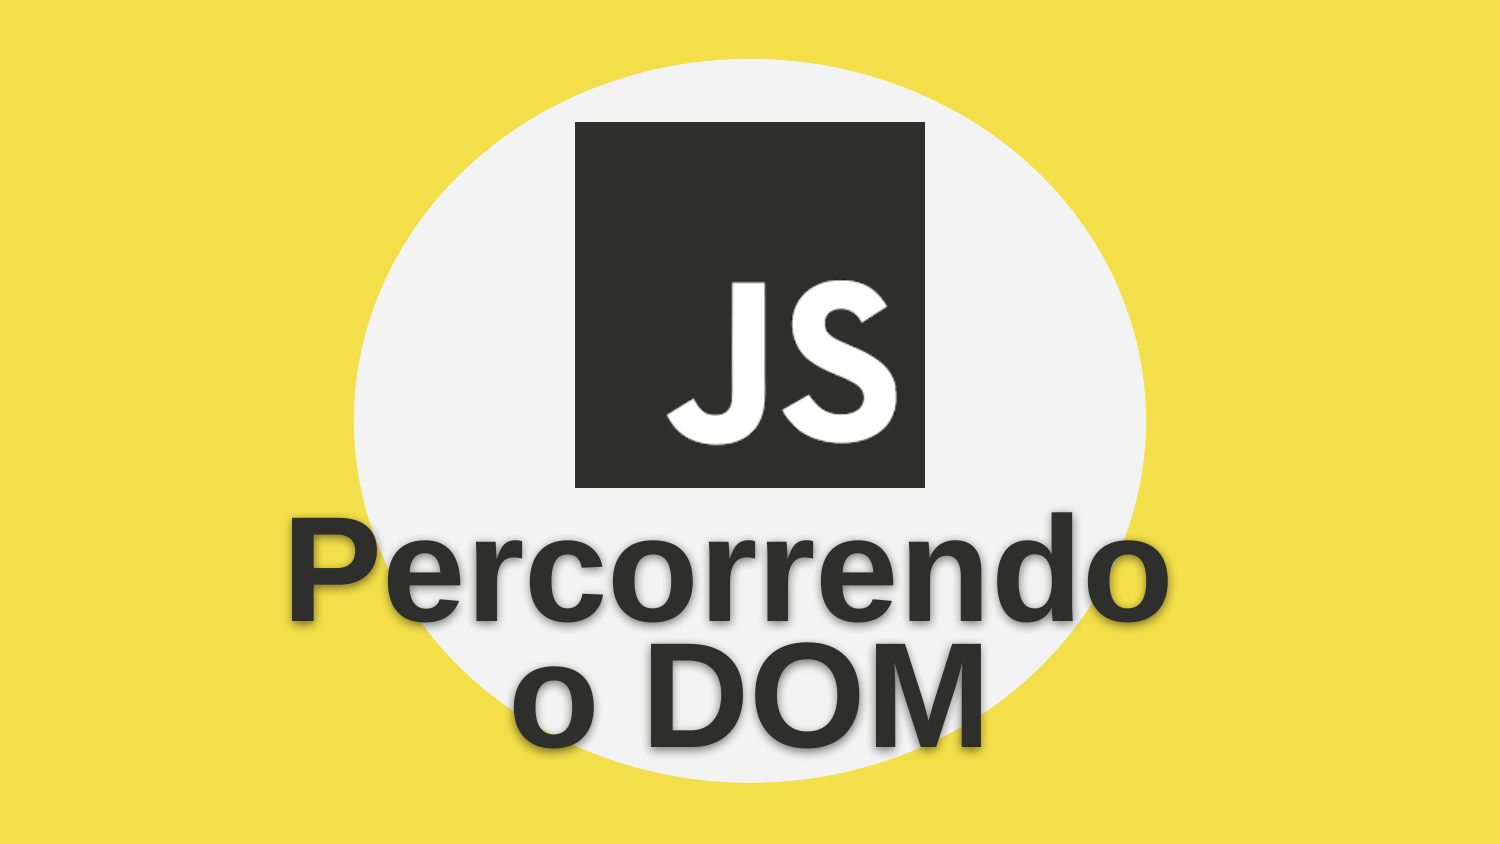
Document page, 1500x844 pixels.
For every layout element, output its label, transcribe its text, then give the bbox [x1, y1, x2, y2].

text_box [353, 58, 1147, 501]
text_box Percorrendo o DOM [128, 505, 1372, 770]
picture [575, 122, 925, 489]
text_box [693, 779, 807, 783]
